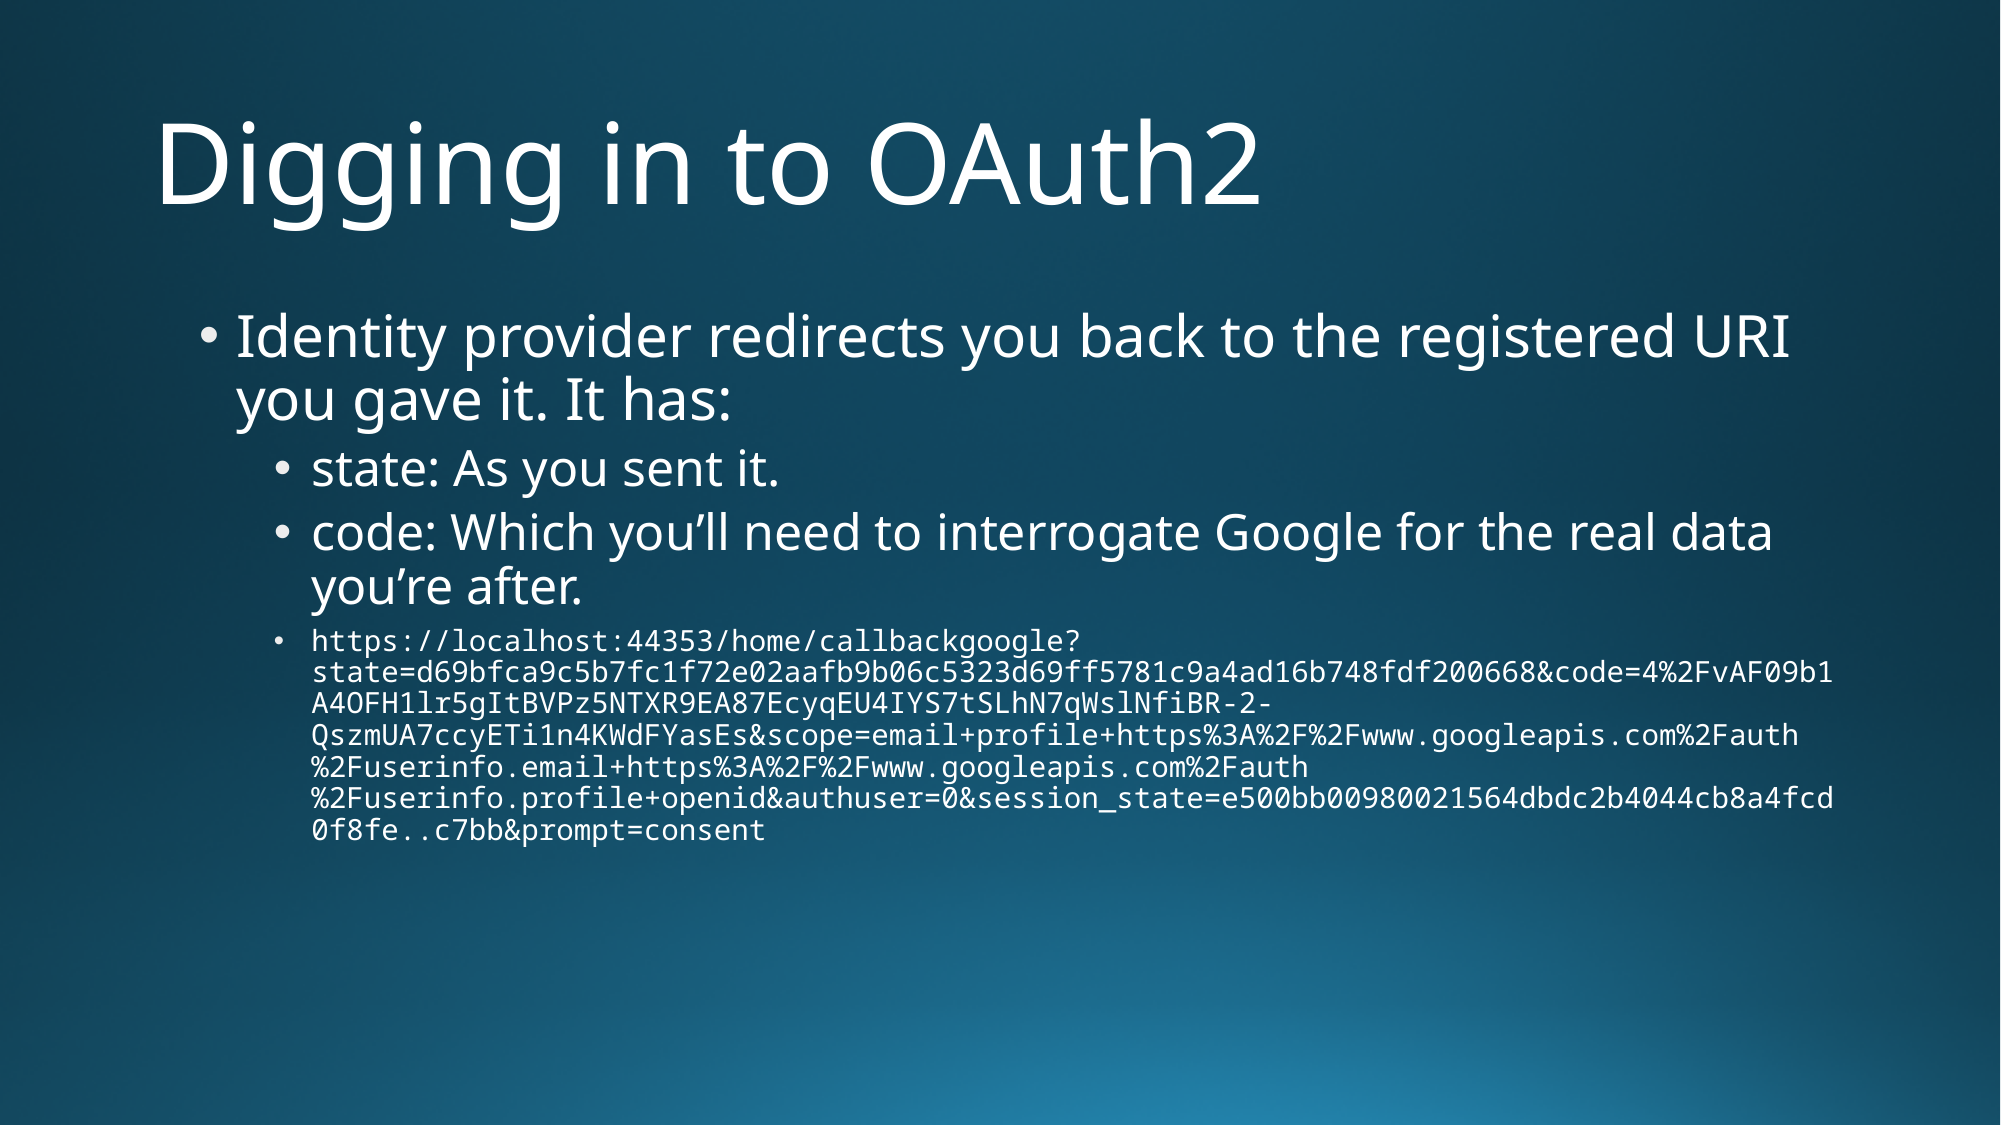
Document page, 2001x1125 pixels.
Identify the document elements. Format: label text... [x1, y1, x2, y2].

title Digging in to OAuth2 [137, 59, 1863, 278]
list Identity provider redirects you back to the registered URI you gave it. It has: state: As you sent it. code: Which you’ll need to interrogate Google for the real data you’re after. https://localhost:44353/home/callbackgoogle?state=d69bfca9c5b7fc1f72e02aafb9b06c5323d69ff5781c9a4ad16b748fdf200668&code=4%2FvAF09b1A4OFH1lr5gItBVPz5NTXR9EA87EcyqEU4IYS7tSLhN7qWslNfiBR-2-QszmUA7ccyETi1n4KWdFYasEs&scope=email+profile+https%3A%2F%2Fwww.googleapis.com%2Fauth%2Fuserinfo.email+https%3A%2F%2Fwww.googleapis.com%2Fauth%2Fuserinfo.profile+openid&authuser=0&session_state=e500bb00980021564dbdc2b4044cb8a4fcd0f8fe..c7bb&prompt=consent [183, 299, 1863, 1014]
picture [0, 0, 2001, 1125]
